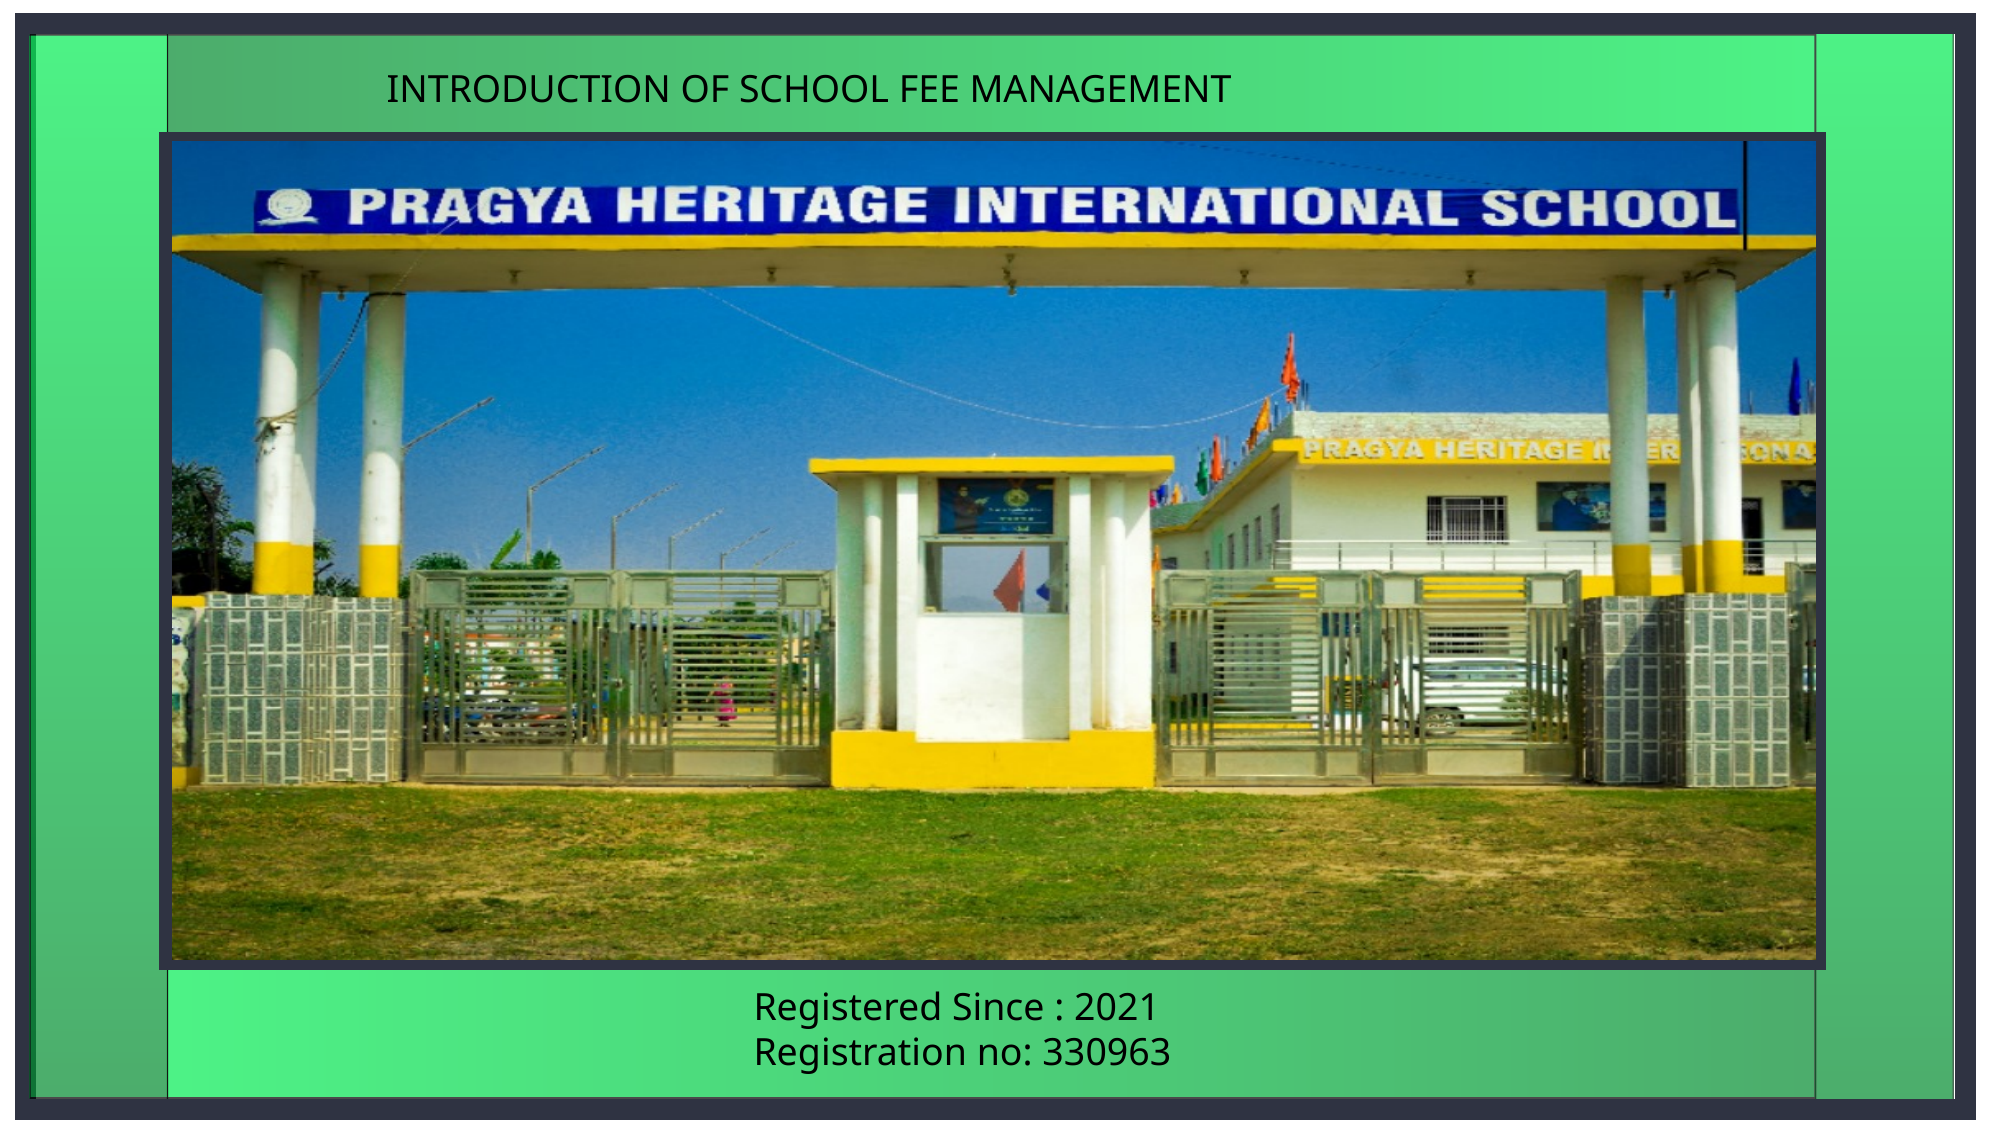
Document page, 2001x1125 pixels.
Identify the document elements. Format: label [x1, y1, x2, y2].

picture [172, 141, 1816, 960]
text_box [25, 23, 1966, 1110]
